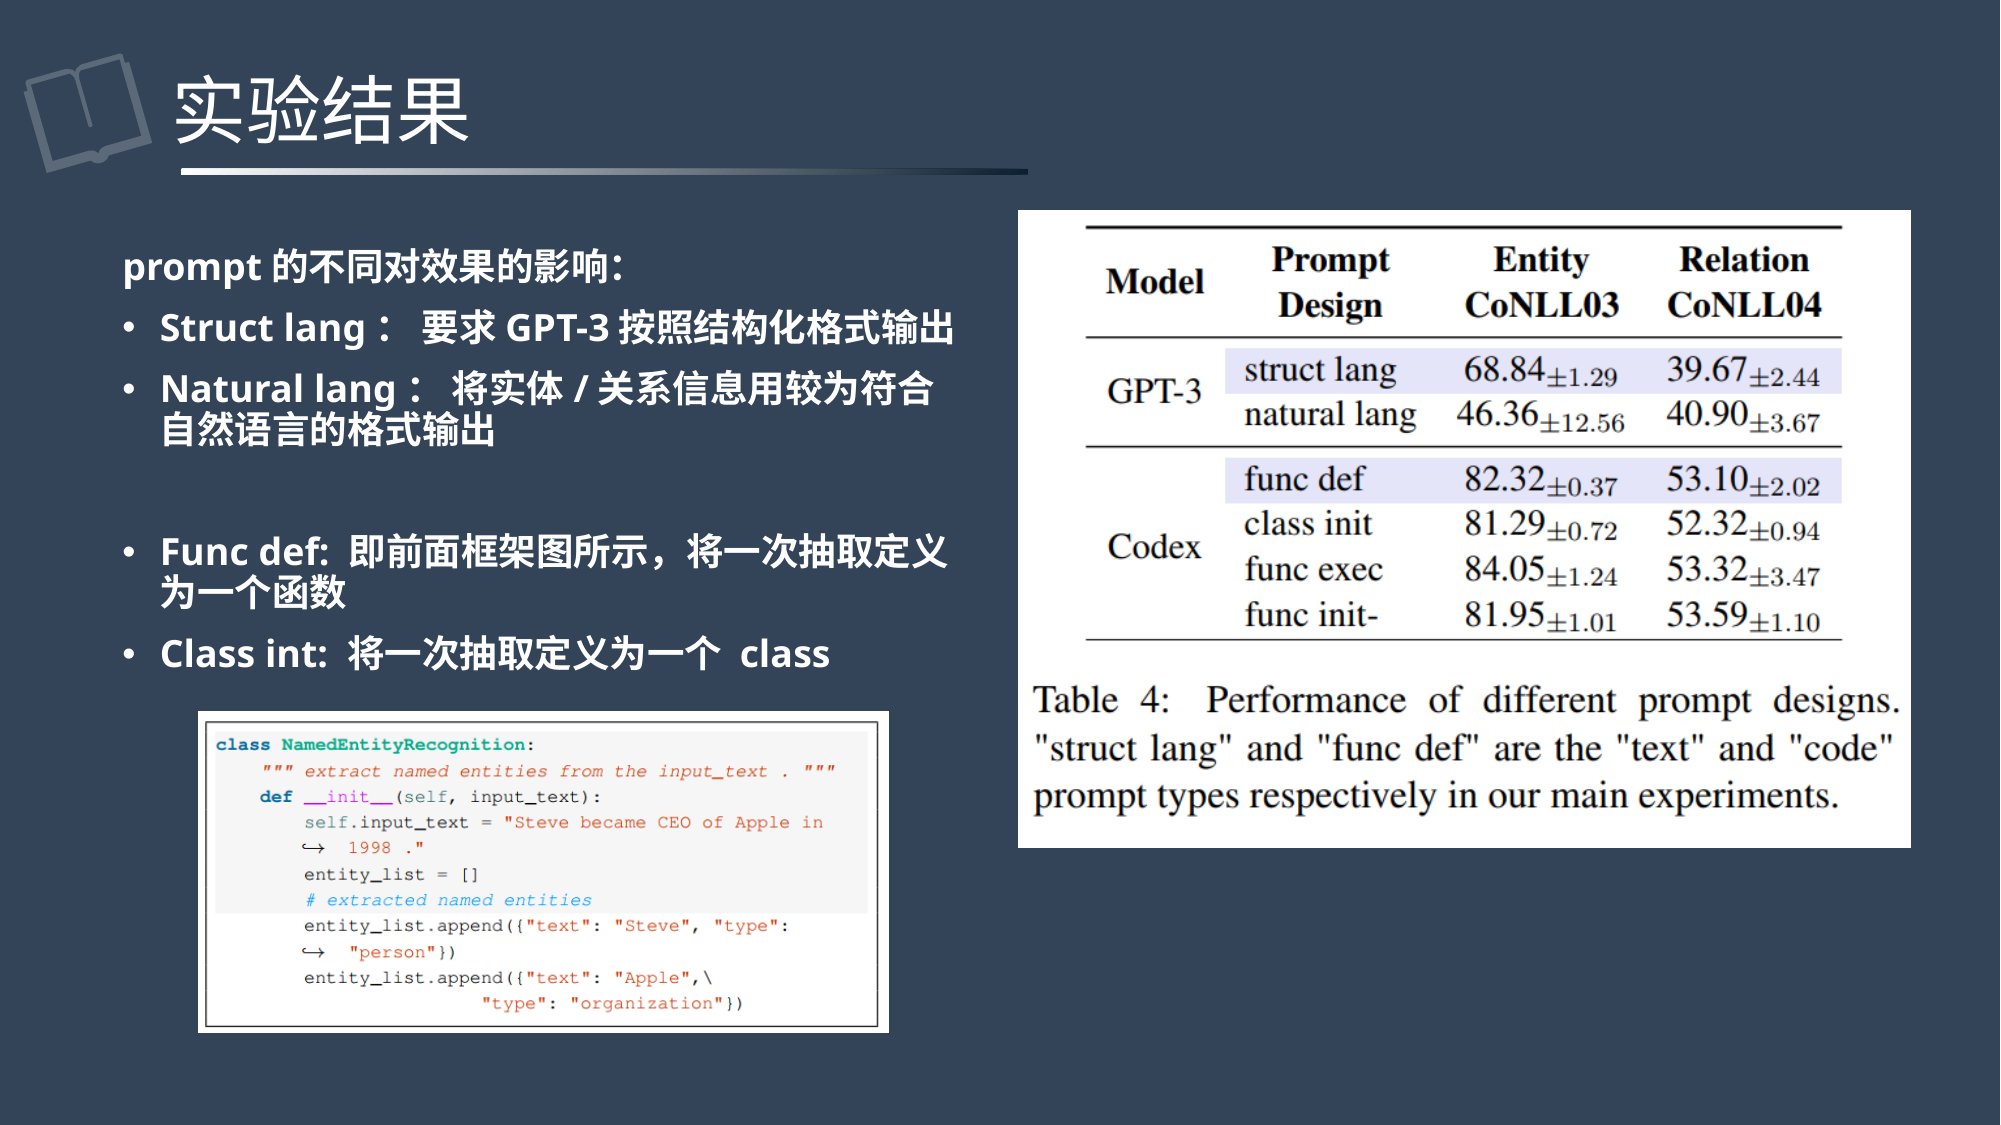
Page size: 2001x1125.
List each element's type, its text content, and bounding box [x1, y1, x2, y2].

picture [198, 711, 889, 1033]
list prompt的不同对效果的影响： Struct lang： 要求GPT-3按照结构化格式输出 Natural lang： 将实体/关系信息用较为符合自然语言的格式输出 Func def: 即前面框架图所示，将一次抽取定义为一个函数 Class int: 将一次抽取定义为一个 class [107, 240, 982, 818]
picture [1018, 210, 1911, 848]
title 实验结果 [156, 66, 1137, 175]
